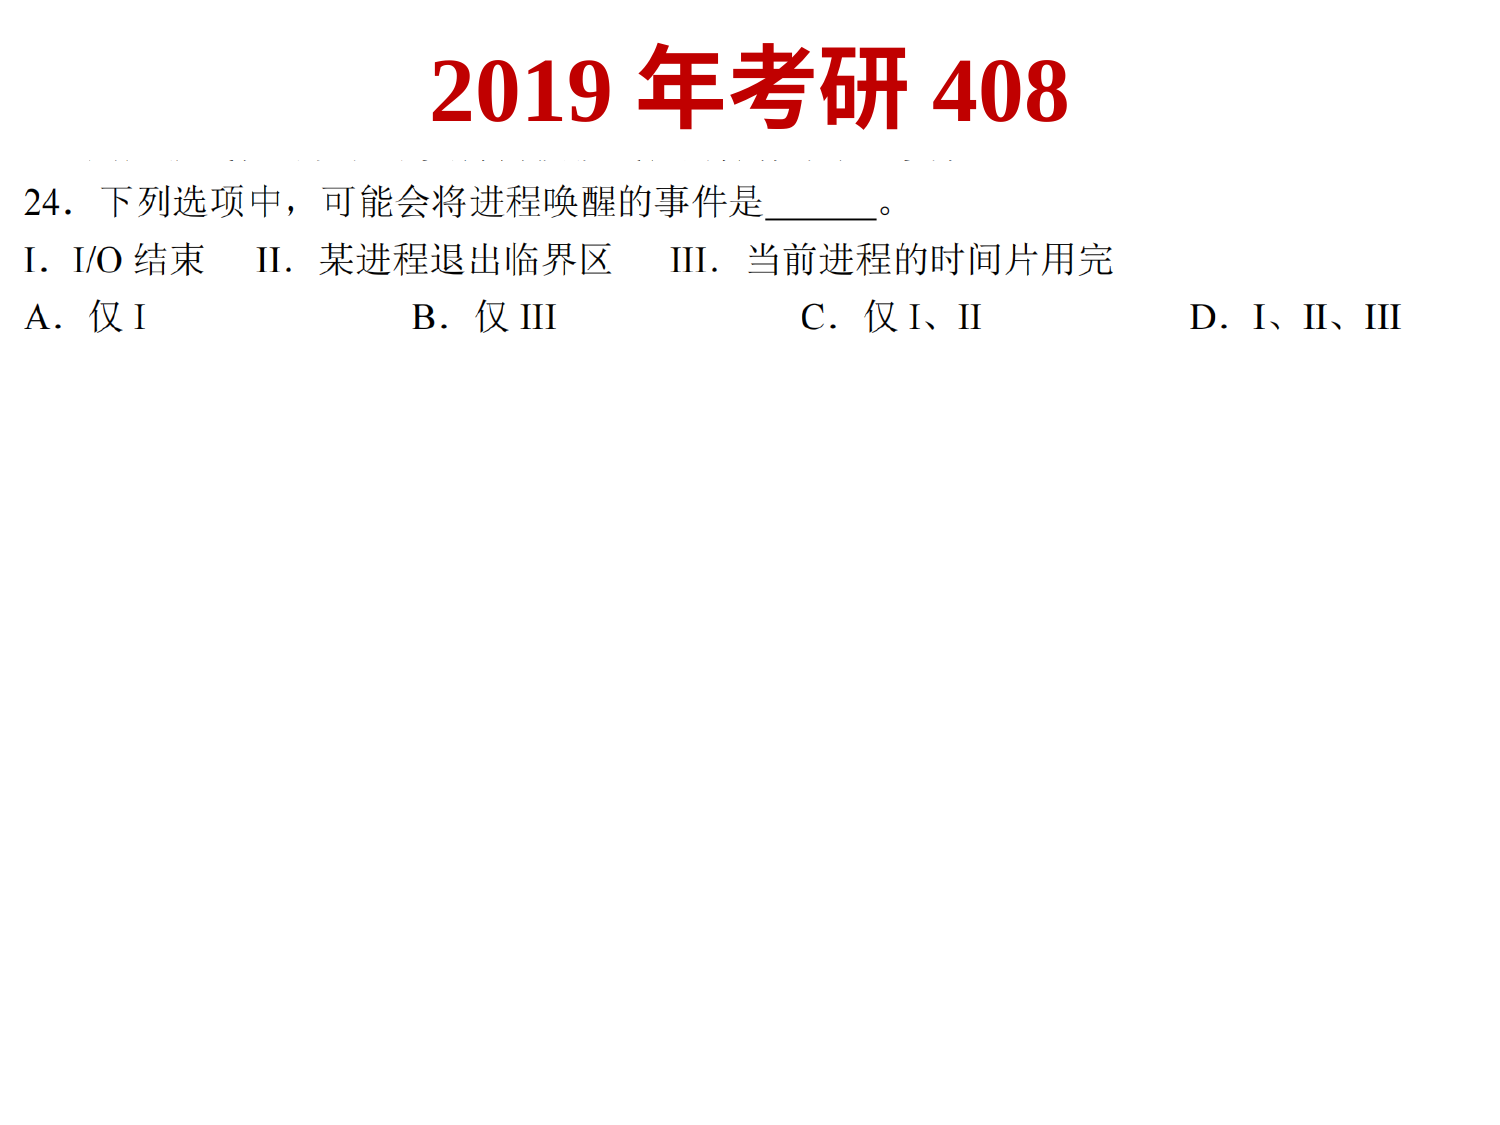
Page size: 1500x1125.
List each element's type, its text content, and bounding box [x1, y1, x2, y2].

picture [2, 160, 1500, 356]
text_box 2019年考研408 [0, 0, 1500, 147]
